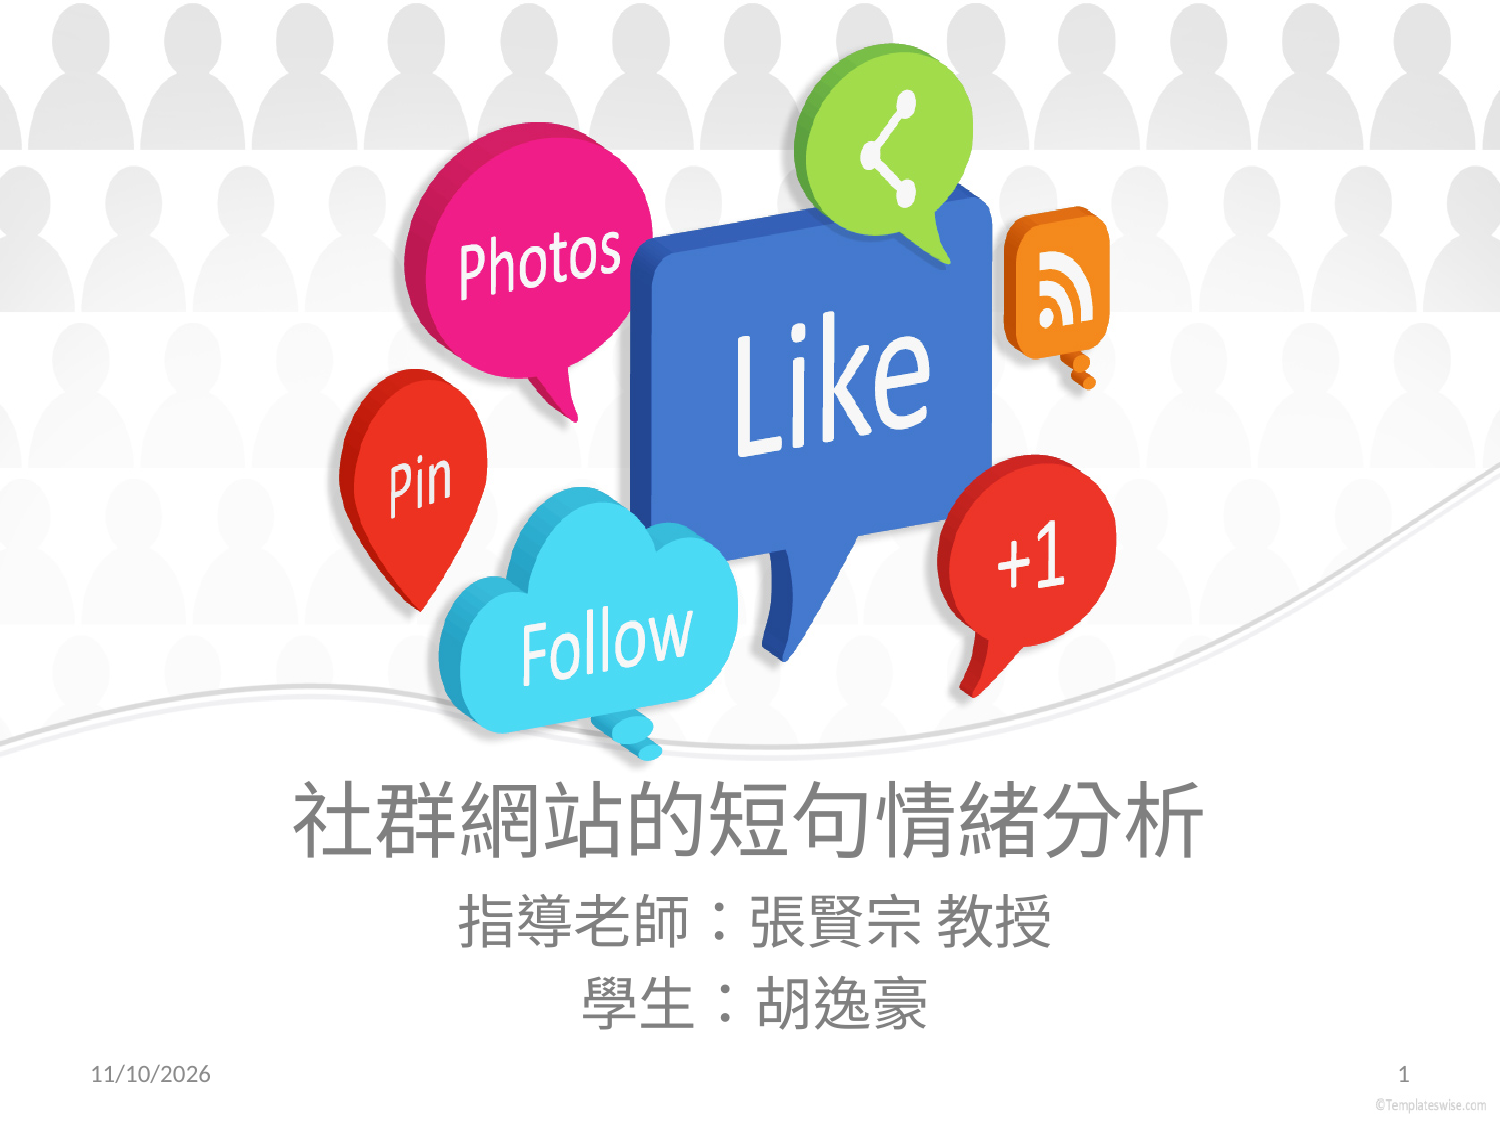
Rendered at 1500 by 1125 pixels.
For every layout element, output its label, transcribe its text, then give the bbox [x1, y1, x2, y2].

slide_number 1 [1074, 1042, 1425, 1103]
picture [0, 0, 1500, 1125]
subtitle 指導老師：張賢宗 教授 學生：胡逸豪 [230, 877, 1281, 992]
title 社群網站的短句情緒分析 [112, 743, 1388, 894]
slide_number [75, 1042, 425, 1103]
